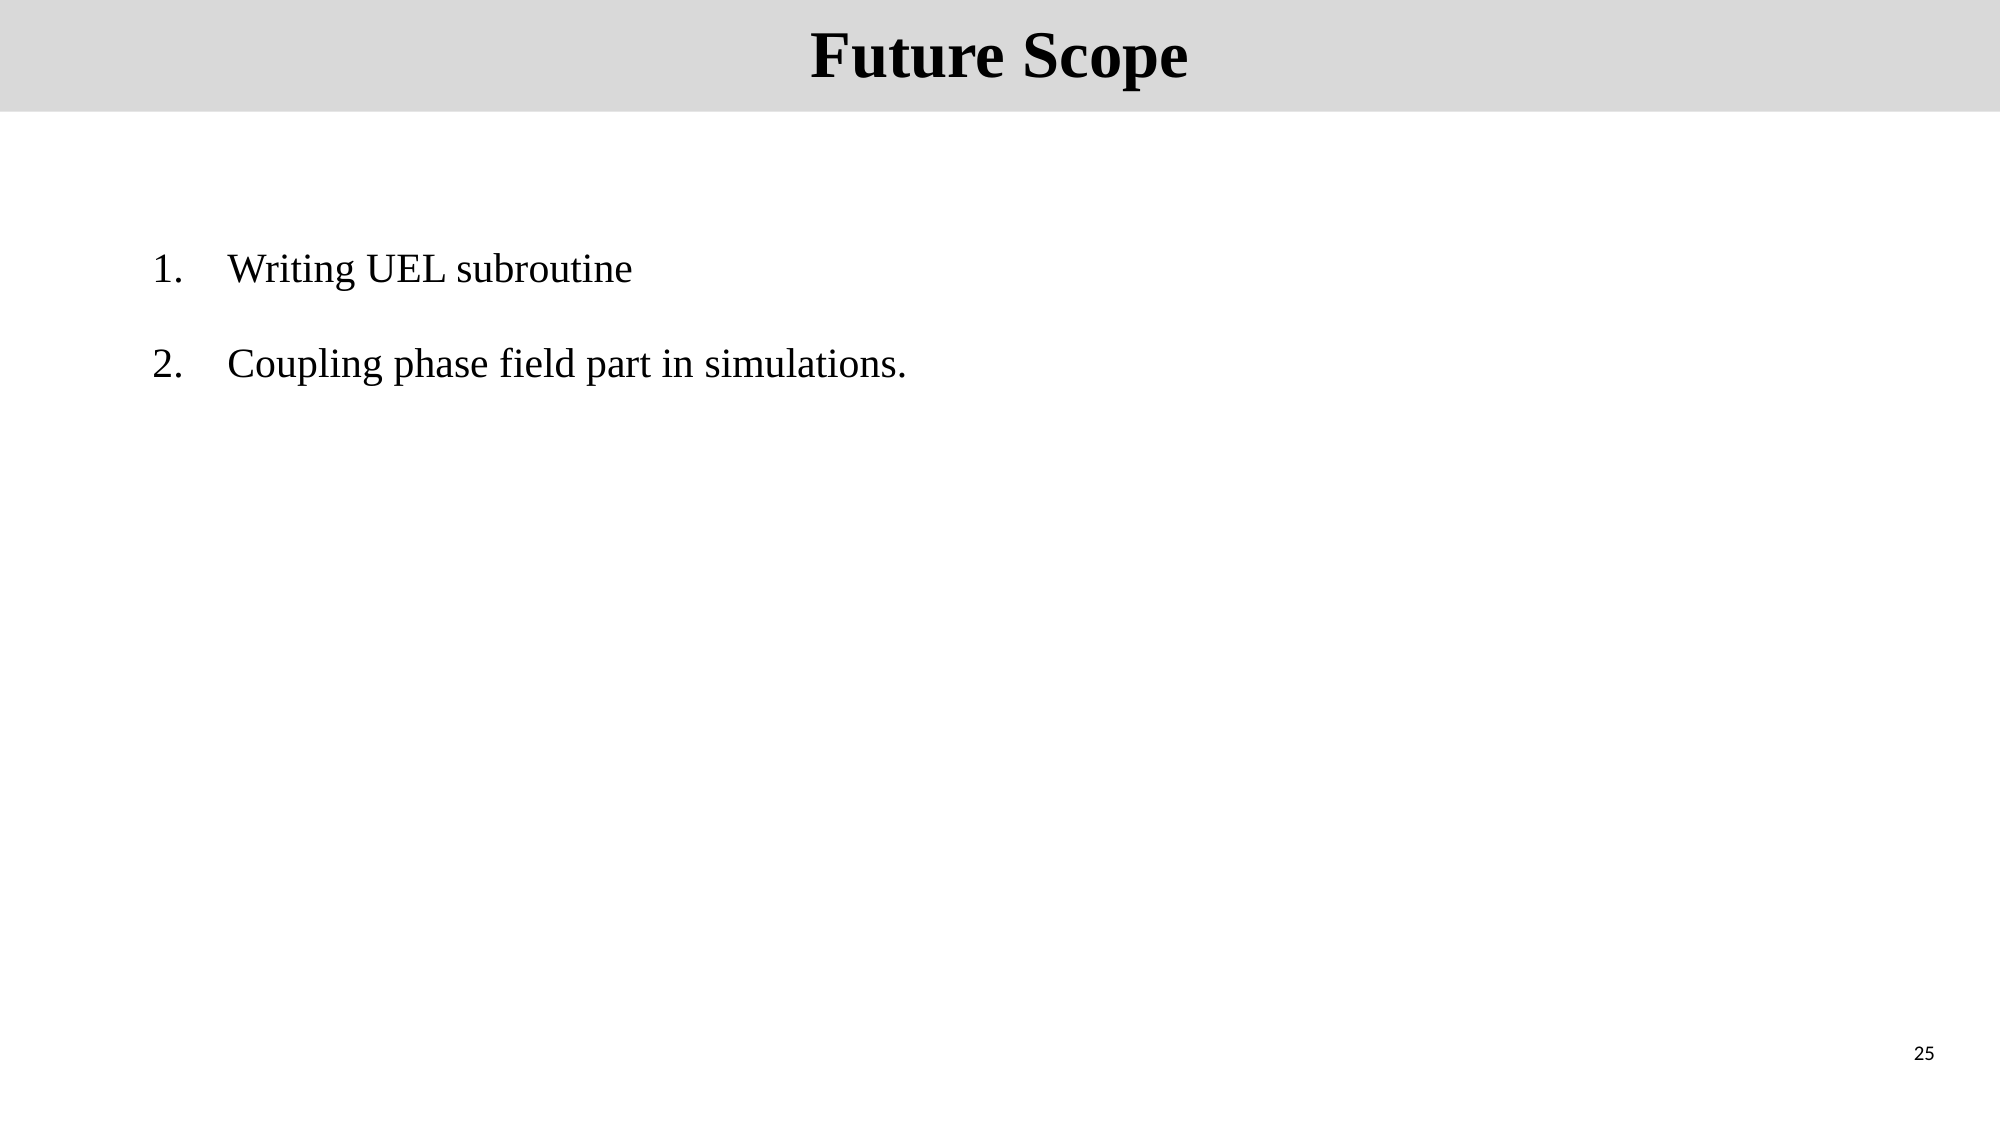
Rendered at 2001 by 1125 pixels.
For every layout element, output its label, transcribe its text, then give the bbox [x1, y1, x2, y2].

list Writing UEL subroutine Coupling phase field part in simulations. [137, 112, 1863, 678]
text_box Future Scope [0, 0, 2000, 112]
slide_number 25 [1837, 1022, 1950, 1082]
